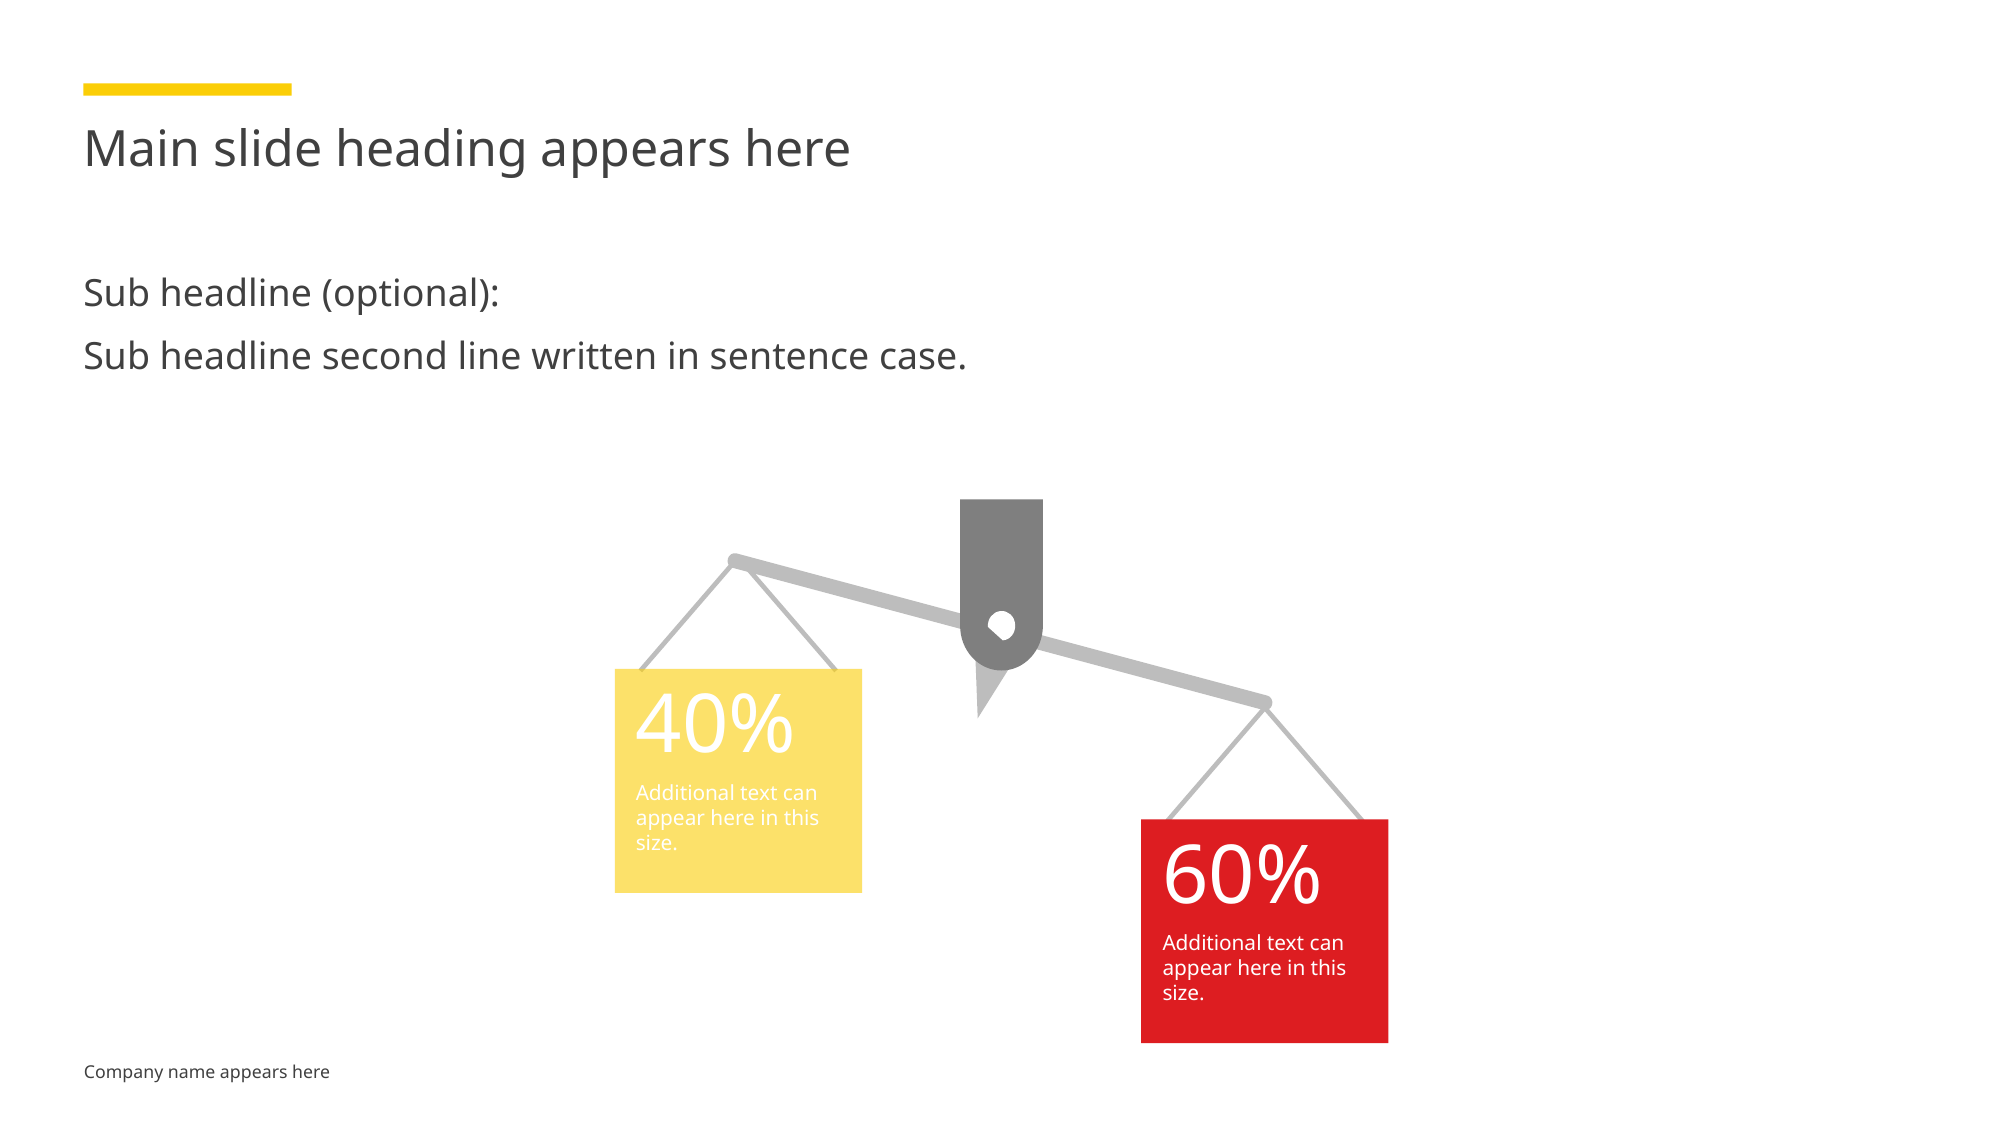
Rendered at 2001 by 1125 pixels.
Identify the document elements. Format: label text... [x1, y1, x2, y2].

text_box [868, 624, 1282, 721]
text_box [959, 498, 1044, 671]
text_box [614, 557, 863, 894]
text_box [1140, 707, 1389, 1044]
list Sub headline (optional): Sub headline second line written in sentence case. [83, 250, 1917, 1044]
title Main slide heading appears here [83, 116, 1917, 241]
